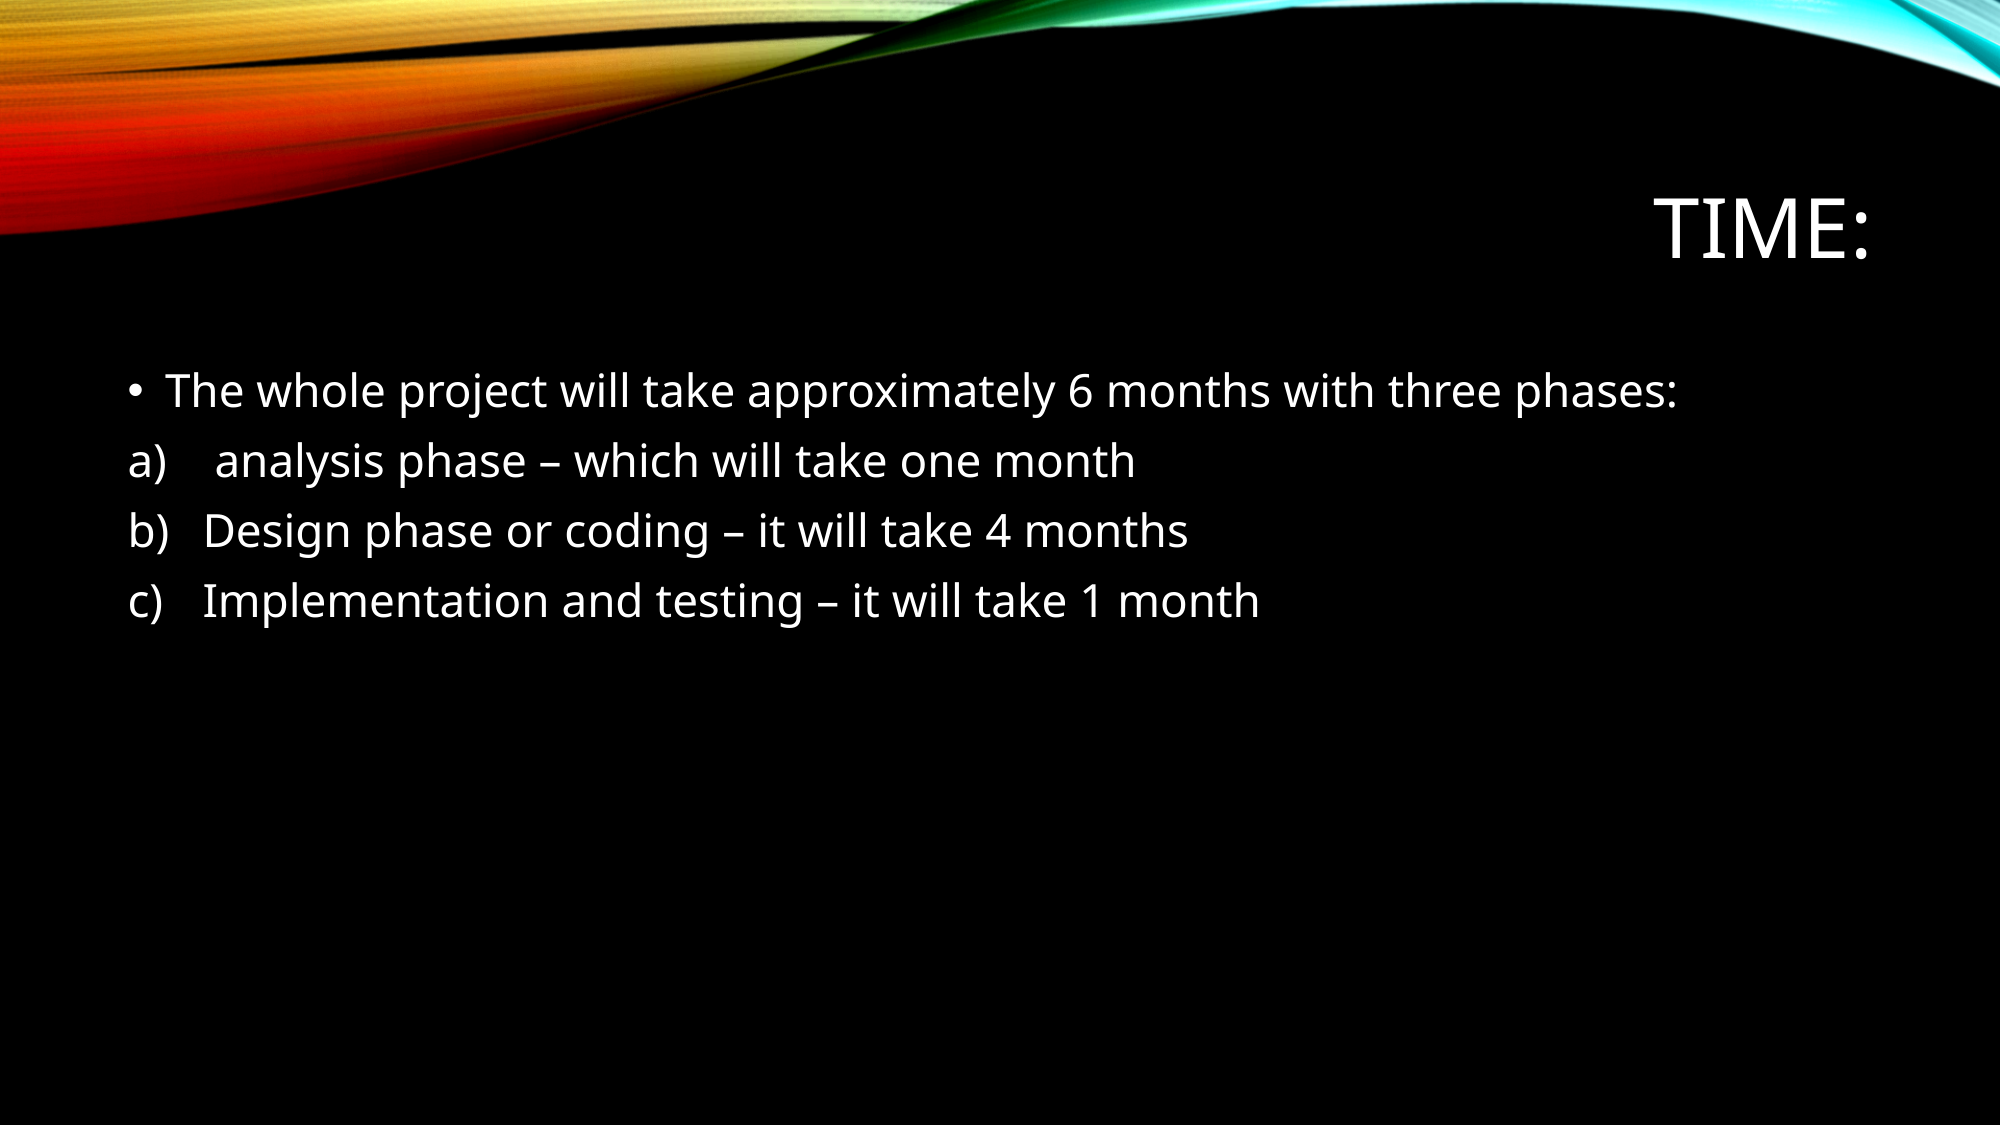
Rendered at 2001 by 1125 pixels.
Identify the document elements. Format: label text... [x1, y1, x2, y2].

title TIME: [474, 125, 1888, 338]
list The whole project will take approximately 6 months with three phases: analysis phase – which will take one month Design phase or coding – it will take 4 months Implementation and testing – it will take 1 month [112, 360, 1888, 1021]
picture [0, 0, 2000, 237]
